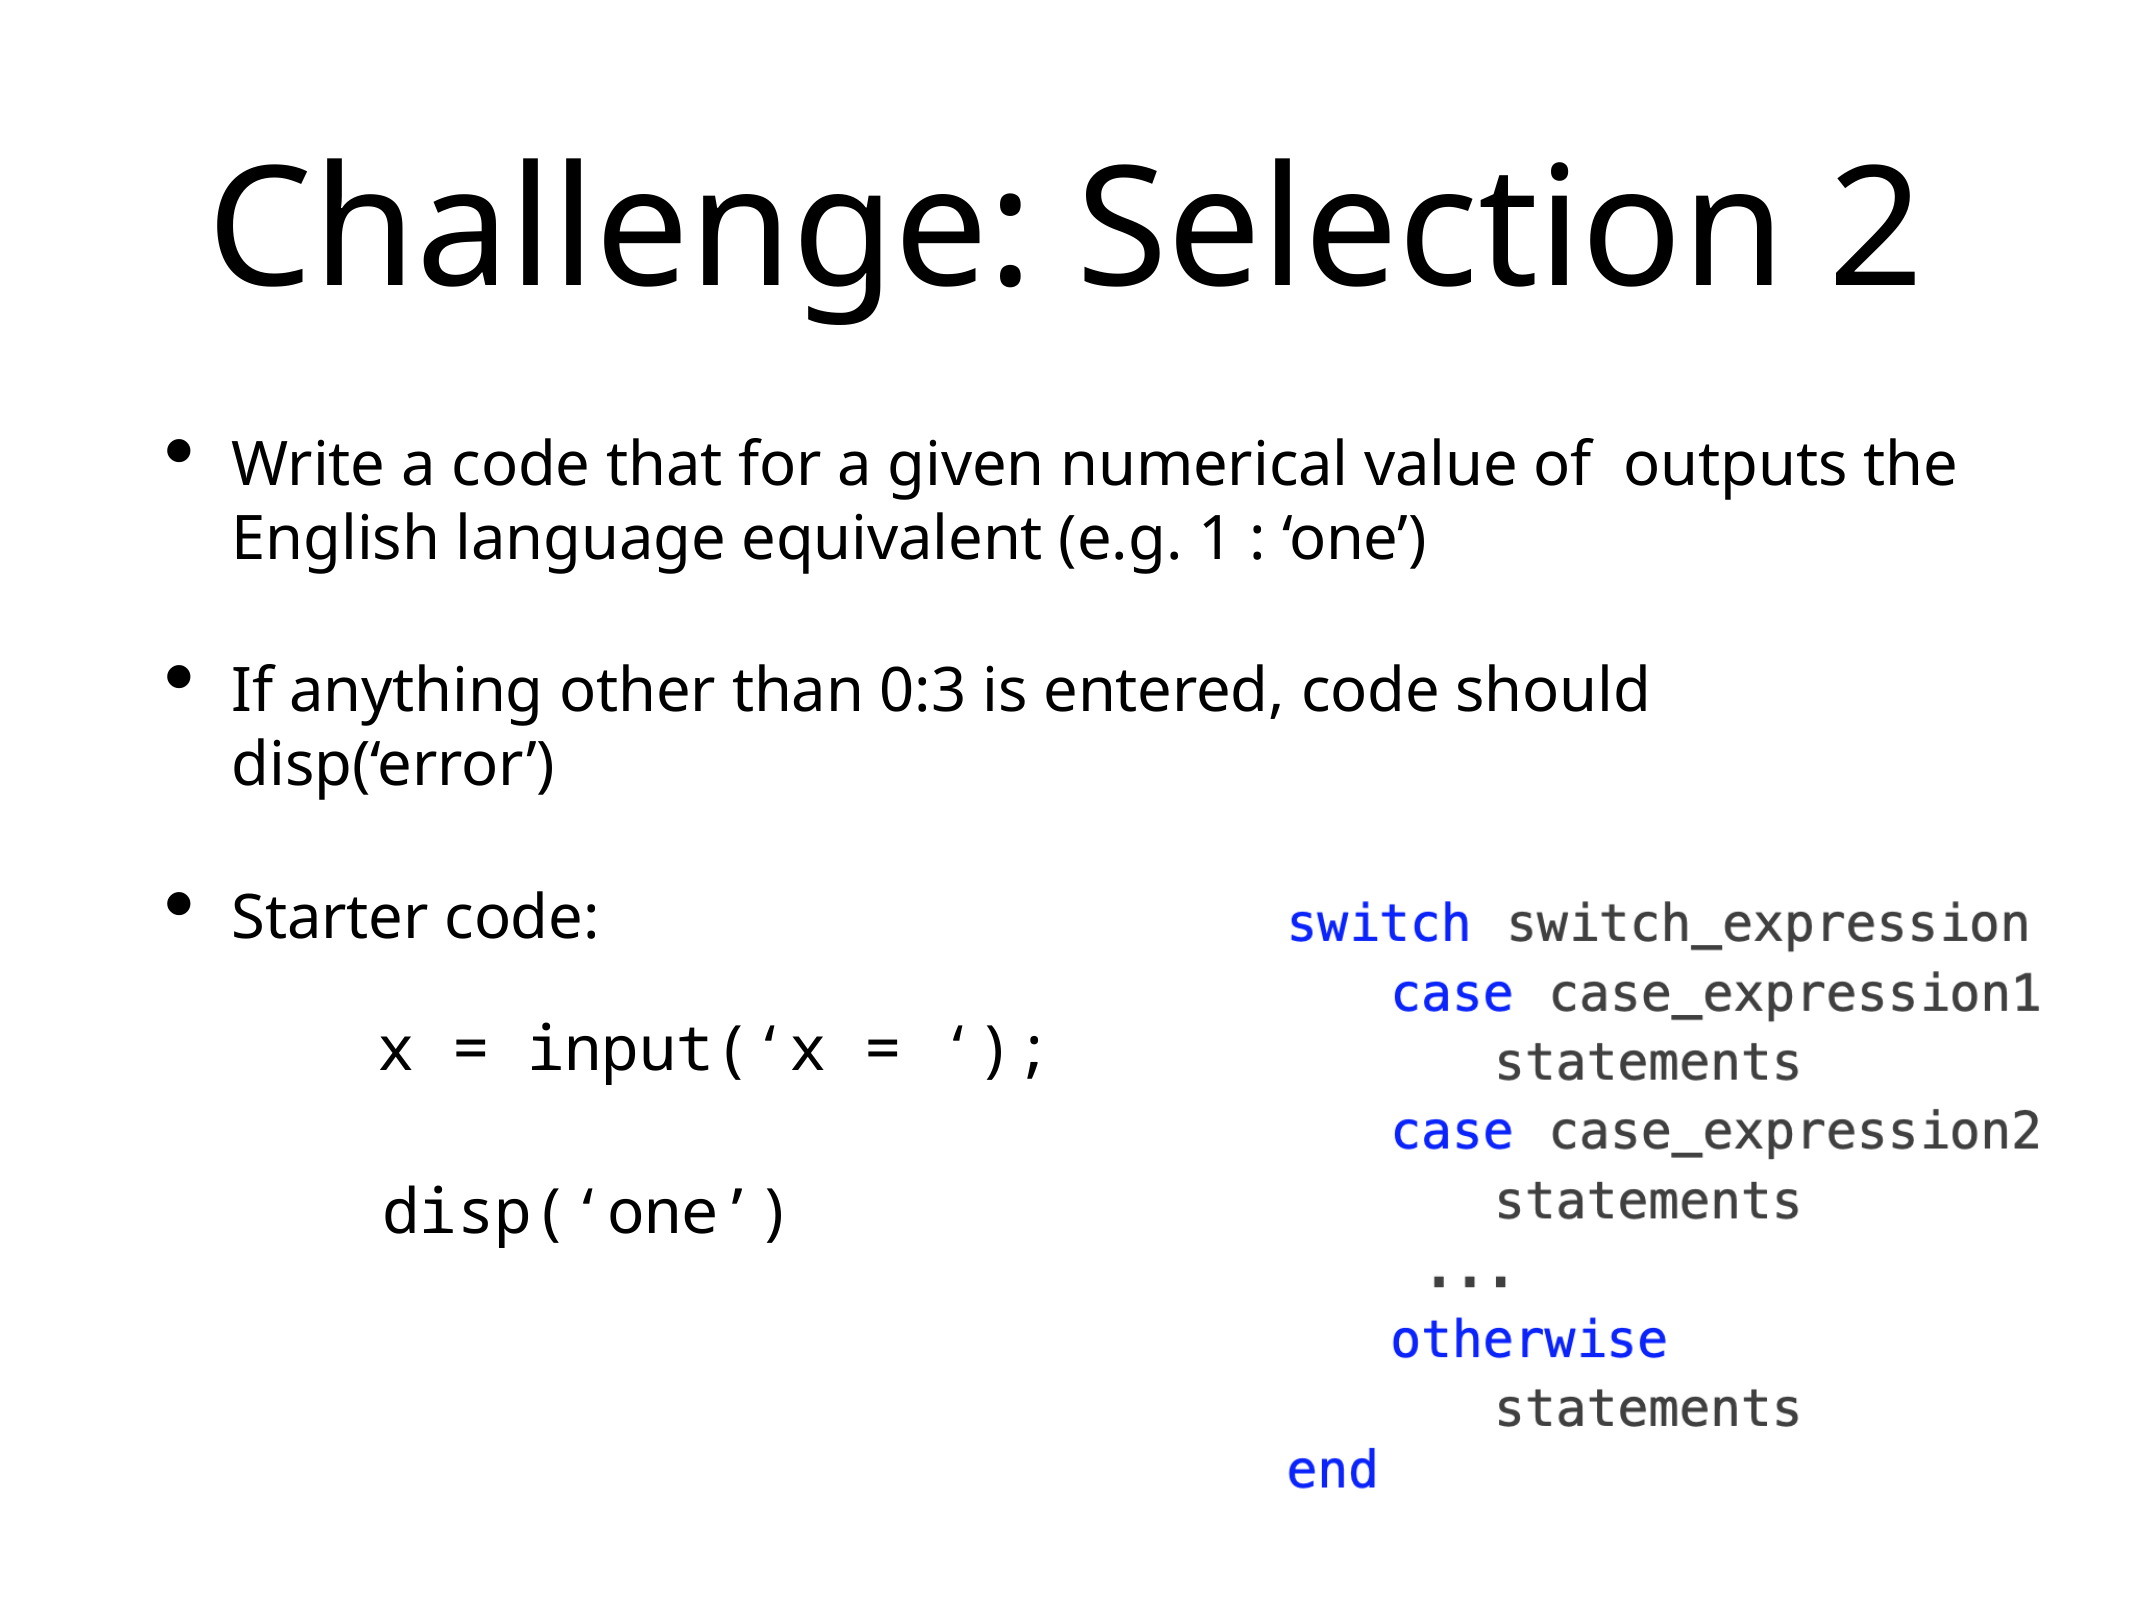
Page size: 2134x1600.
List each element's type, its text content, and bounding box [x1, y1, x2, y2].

list Write a code that for a given numerical value of outputs the English language equivalent (e.g. 1 : ‘one’) If anything other than 0:3 is entered, code should disp(‘error’) Starter code: [155, 424, 1978, 951]
text_box x = input(‘x = ‘); [368, 999, 1061, 1091]
picture [1274, 893, 2086, 1524]
title Challenge: Selection 2 [155, 41, 1978, 397]
text_box disp(‘one’) [373, 1162, 804, 1255]
